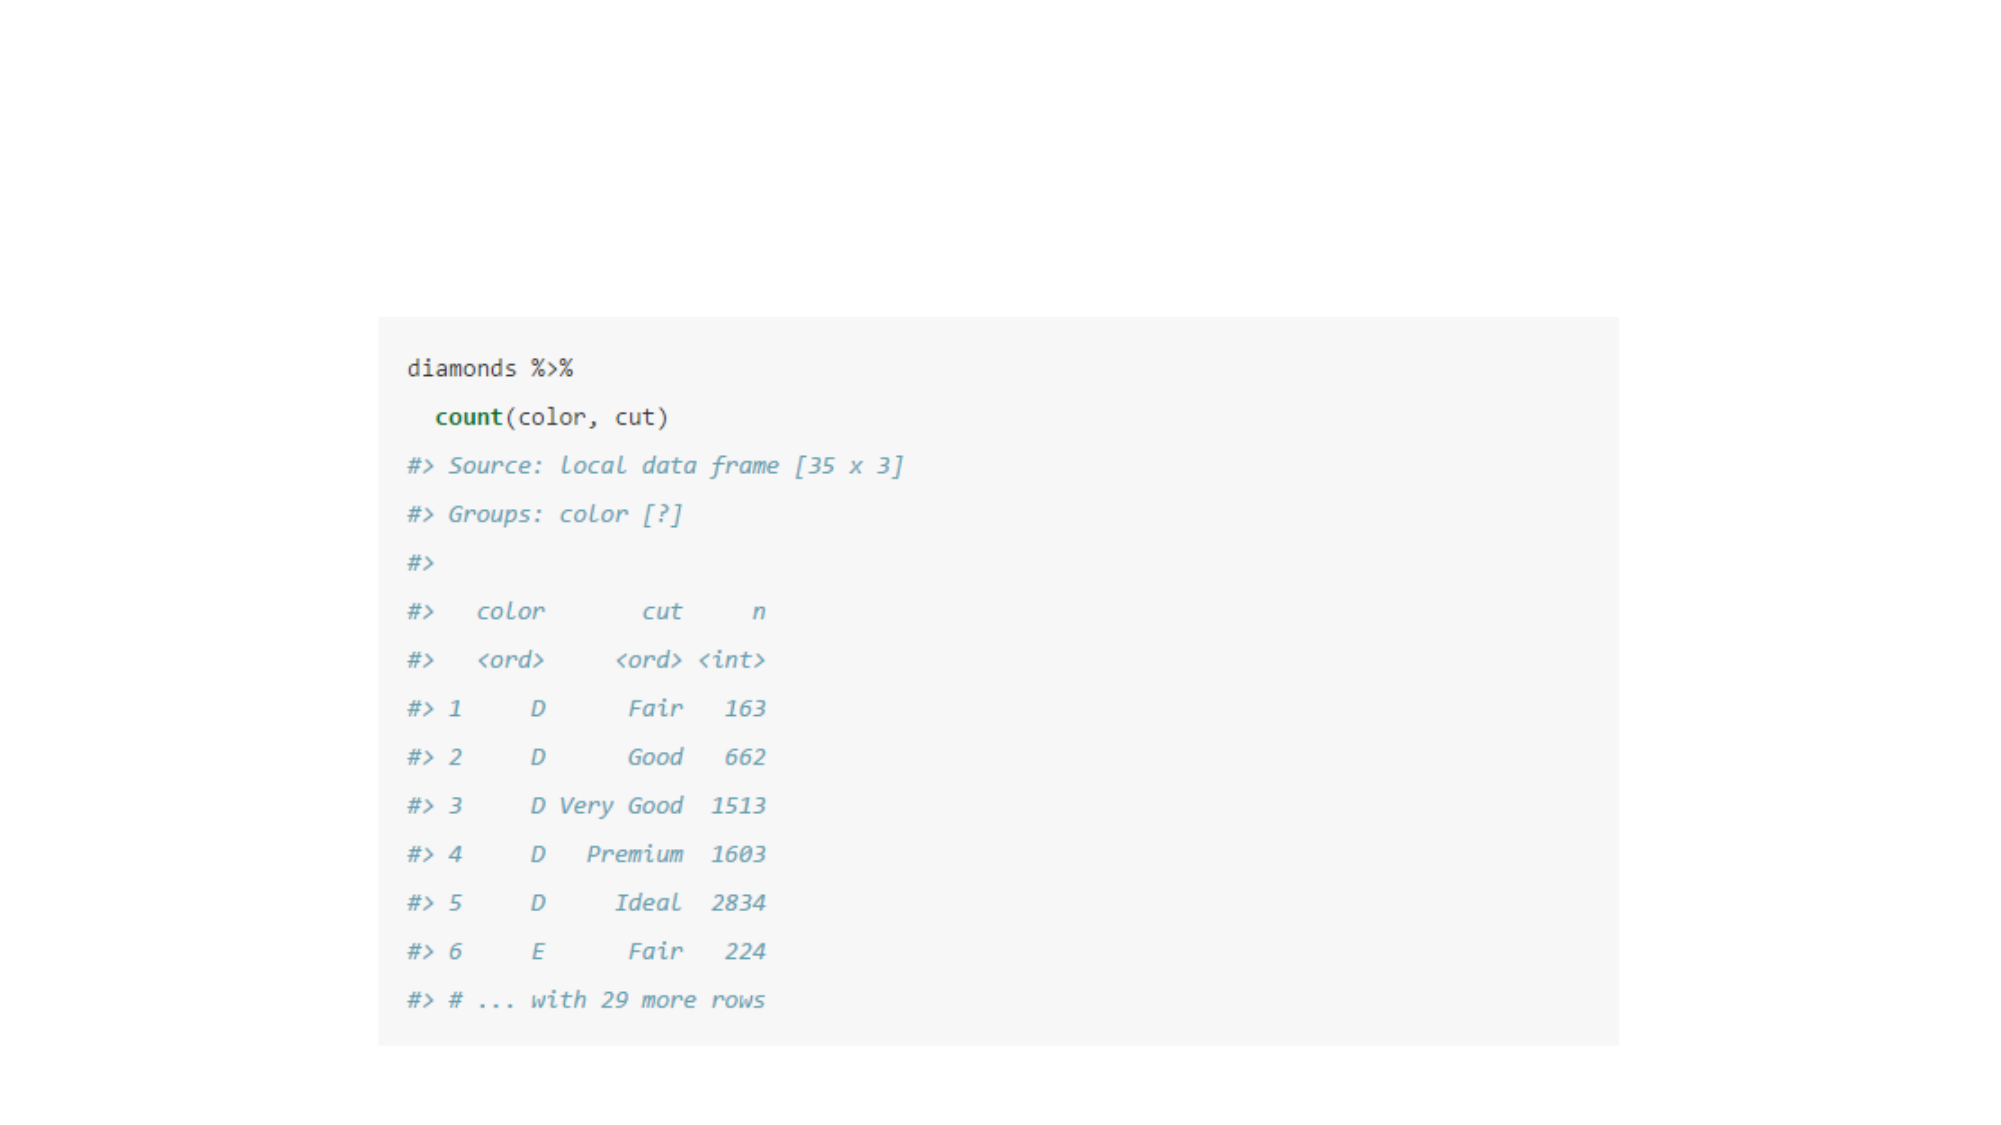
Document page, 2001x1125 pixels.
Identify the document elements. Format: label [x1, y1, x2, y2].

list [368, 303, 1632, 1064]
